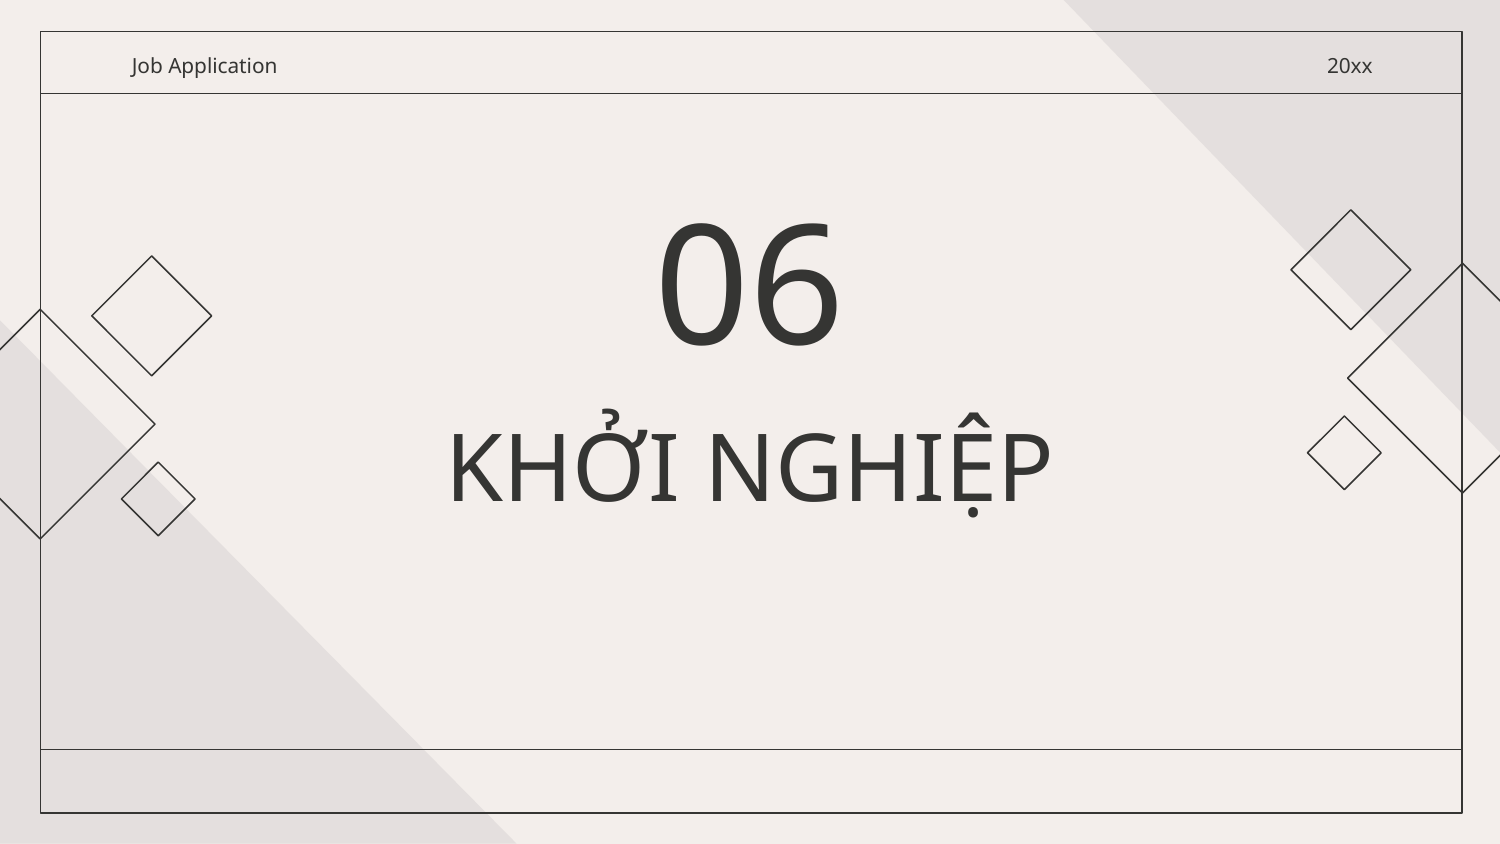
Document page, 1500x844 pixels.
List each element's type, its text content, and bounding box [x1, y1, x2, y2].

title KHỞI NGHIỆP [404, 392, 1096, 641]
title 06 [614, 196, 886, 393]
text_box 20xx [1088, 45, 1388, 85]
text_box Job Application [116, 45, 416, 85]
